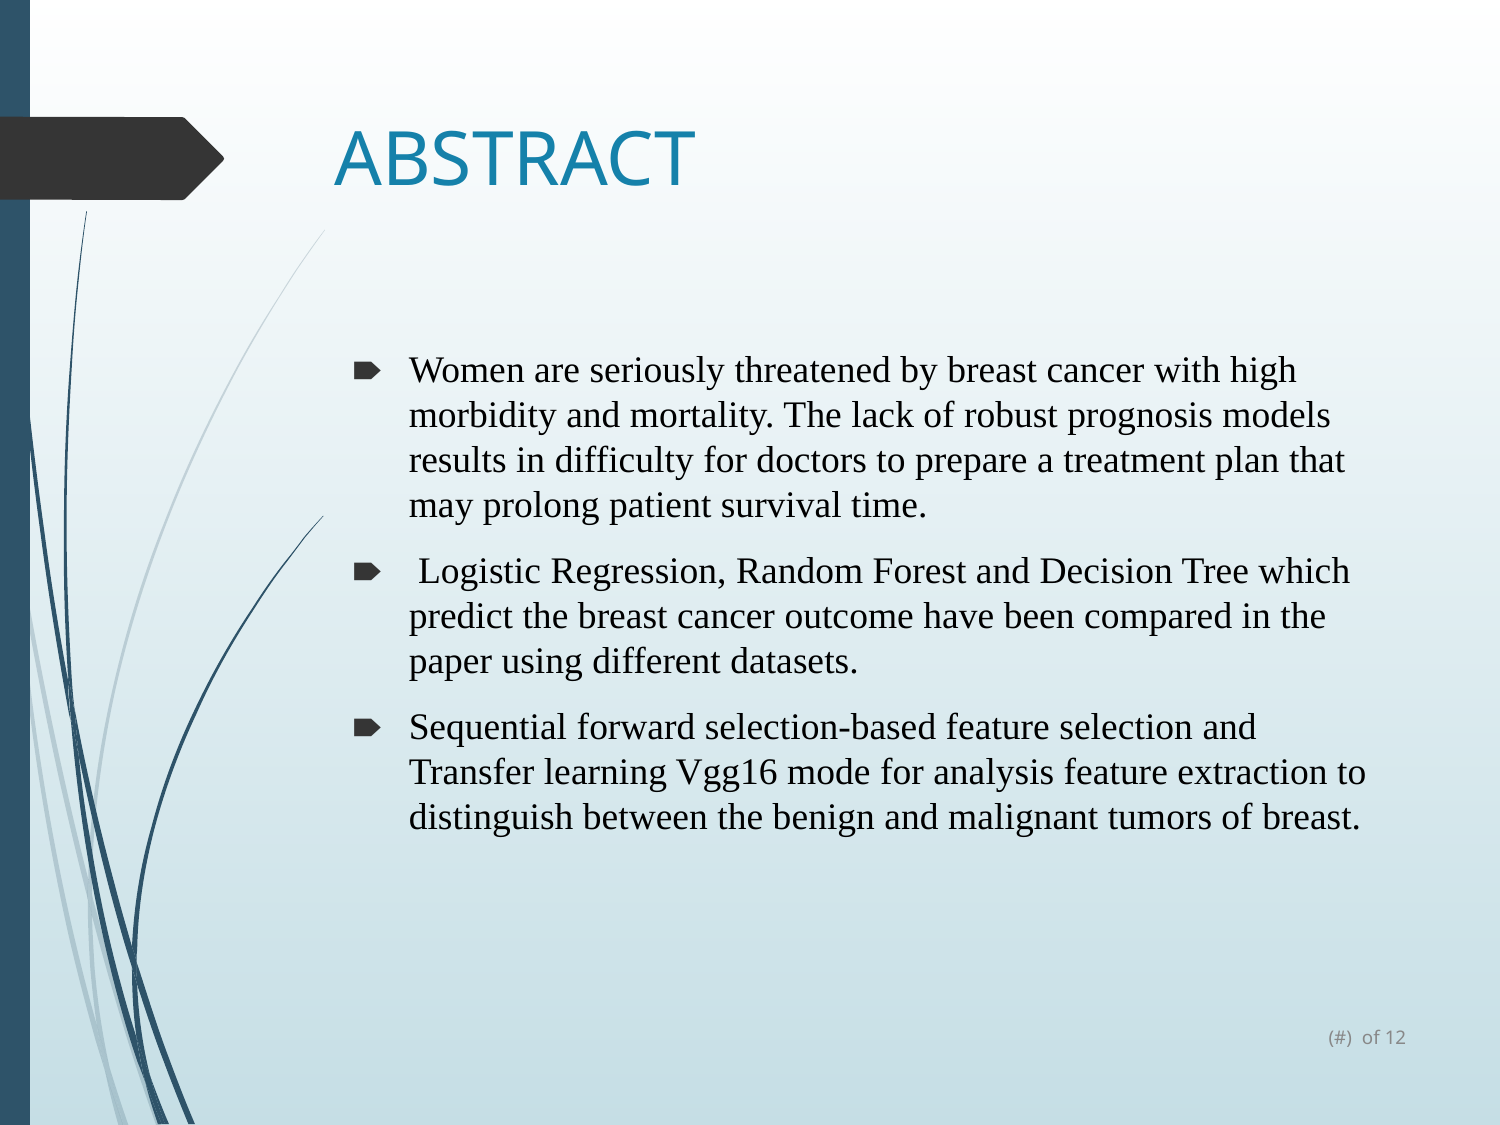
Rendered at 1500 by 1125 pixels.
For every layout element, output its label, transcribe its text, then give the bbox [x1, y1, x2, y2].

list Women are seriously threatened by breast cancer with high morbidity and mortality. The lack of robust prognosis models results in difficulty for doctors to prepare a treatment plan that may prolong patient survival time. Logistic Regression, Random Forest and Decision Tree which predict the breast cancer outcome have been compared in the paper using different datasets. Sequential forward selection-based feature selection and Transfer learning Vgg16 mode for analysis feature extraction to distinguish between the benign and malignant tumors of breast. [318, 337, 1400, 970]
title ABSTRACT [319, 102, 1400, 232]
slide_number (#) of 12 [1303, 1007, 1432, 1068]
